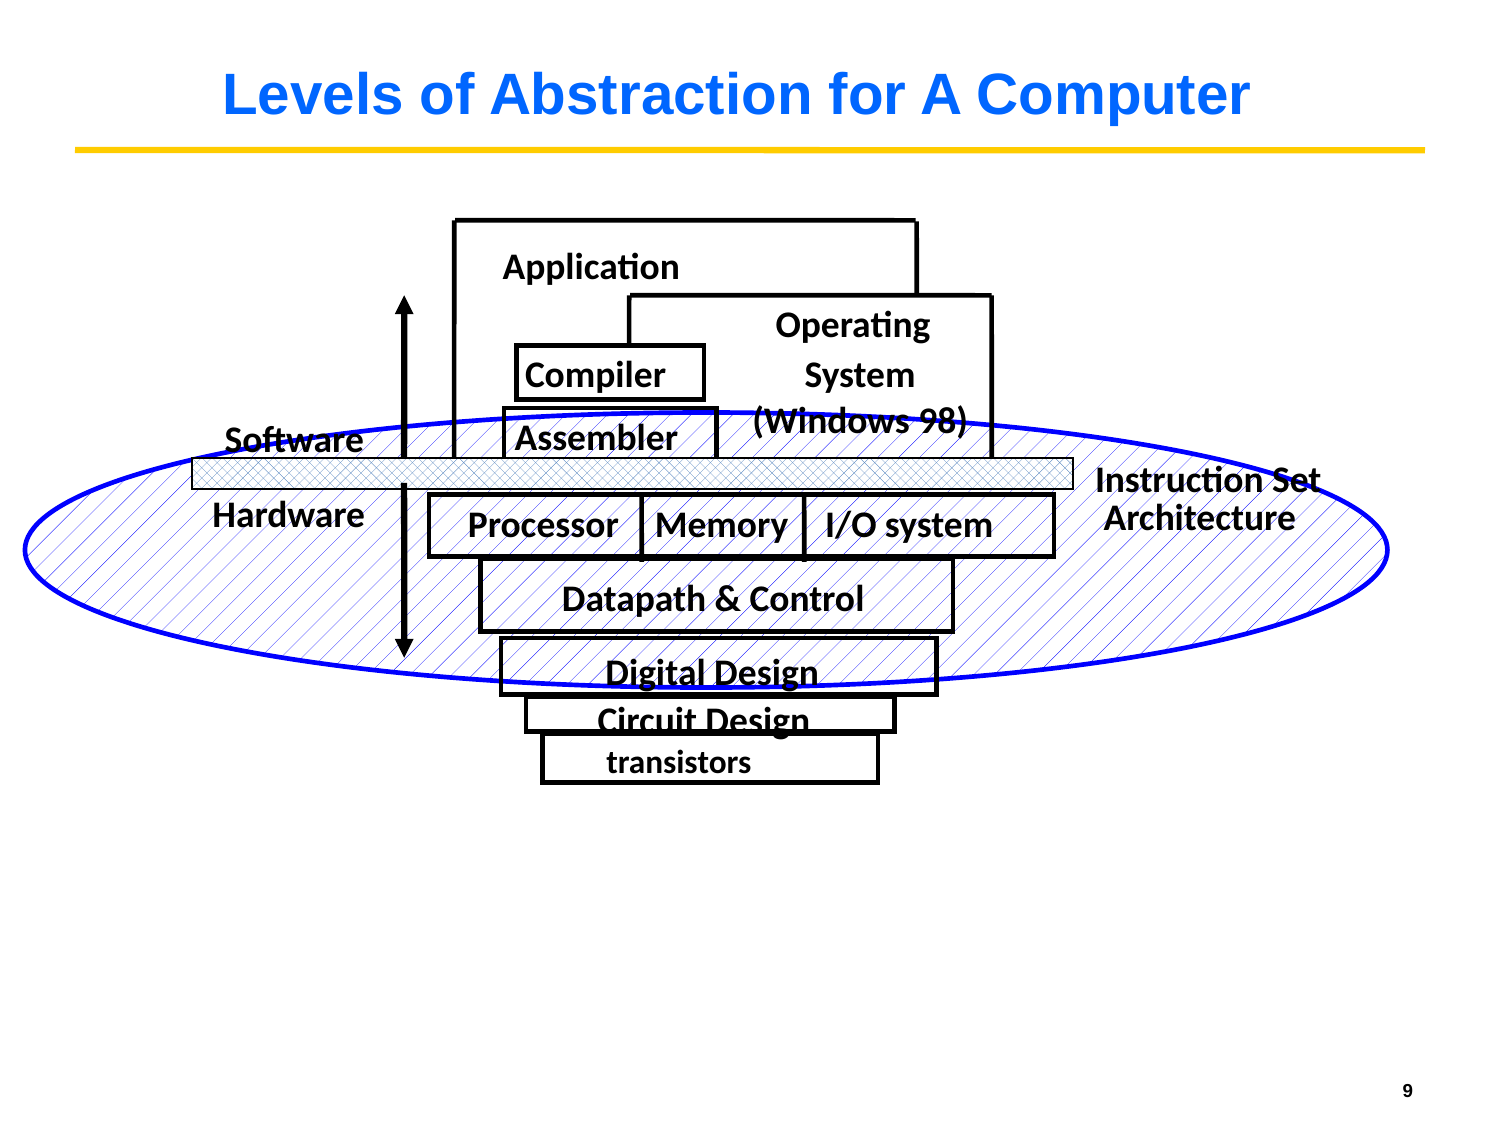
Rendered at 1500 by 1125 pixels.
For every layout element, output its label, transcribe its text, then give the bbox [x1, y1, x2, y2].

text_box [455, 418, 504, 457]
text_box Memory [644, 495, 800, 550]
text_box Application [492, 236, 691, 292]
text_box [429, 494, 1055, 557]
text_box [531, 732, 536, 775]
text_box Software [209, 407, 380, 468]
text_box [480, 558, 954, 632]
slide_number 9 [1387, 1062, 1463, 1118]
text_box transistors [591, 783, 805, 788]
text_box Circuit Design [587, 691, 822, 696]
text_box [397, 295, 411, 458]
text_box [730, 412, 991, 457]
text_box [501, 638, 937, 695]
text_box [526, 696, 895, 732]
text_box Hardware [197, 482, 381, 543]
text_box [542, 733, 879, 783]
text_box [516, 345, 705, 400]
text_box [405, 422, 454, 457]
text_box [24, 425, 1388, 682]
text_box [191, 457, 1073, 490]
text_box [397, 482, 411, 658]
text_box Assembler [504, 407, 730, 463]
text_box System (Windows 98) [741, 345, 979, 446]
text_box Instruction Set Architecture [1084, 457, 1332, 543]
title Levels of Abstraction for A Computer [24, 45, 1450, 138]
text_box Operating [765, 296, 941, 345]
